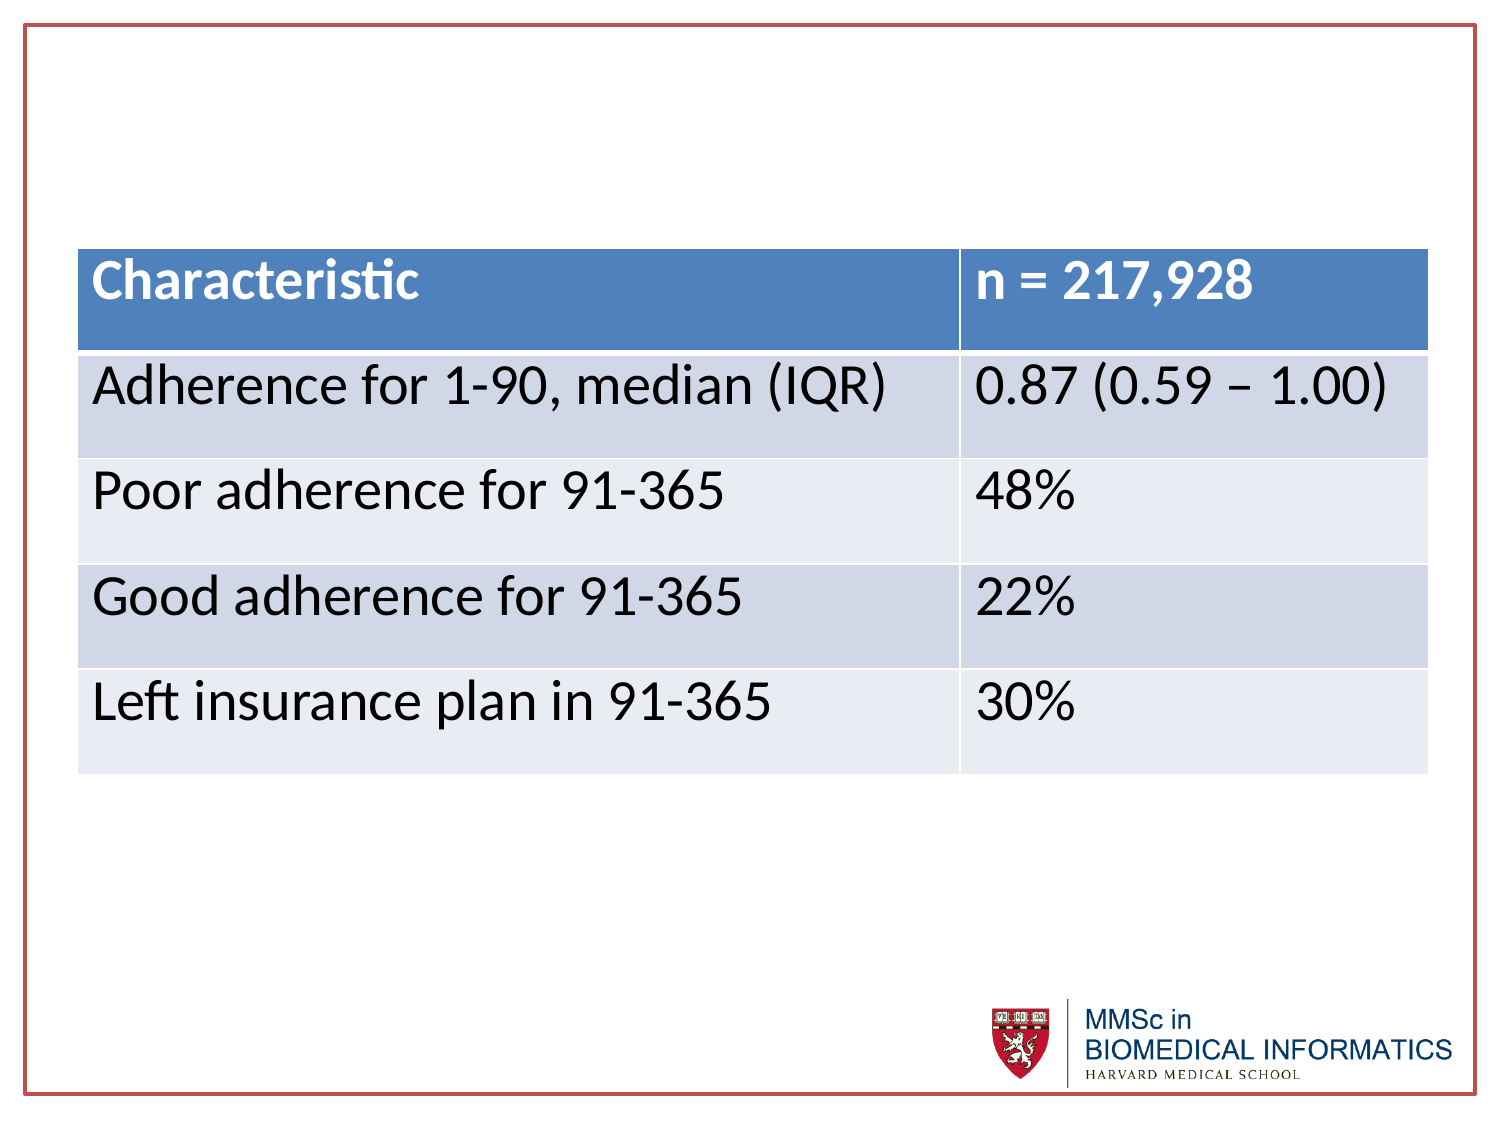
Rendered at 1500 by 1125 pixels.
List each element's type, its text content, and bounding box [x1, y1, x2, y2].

table_cell Adherence for 1-90, median (IQR) [78, 356, 959, 458]
table_cell 30% [961, 670, 1428, 774]
table_cell 0.87 (0.59 – 1.00) [961, 356, 1428, 458]
table_cell 48% [961, 459, 1428, 563]
table_header Characteristic [78, 249, 959, 350]
table_cell Good adherence for 91-365 [78, 565, 959, 668]
table_header n = 217,928 [961, 249, 1428, 350]
table_cell Left insurance plan in 91-365 [78, 670, 959, 774]
table_cell Poor adherence for 91-365 [78, 459, 959, 563]
table_cell 22% [961, 565, 1428, 668]
picture [987, 999, 1467, 1088]
